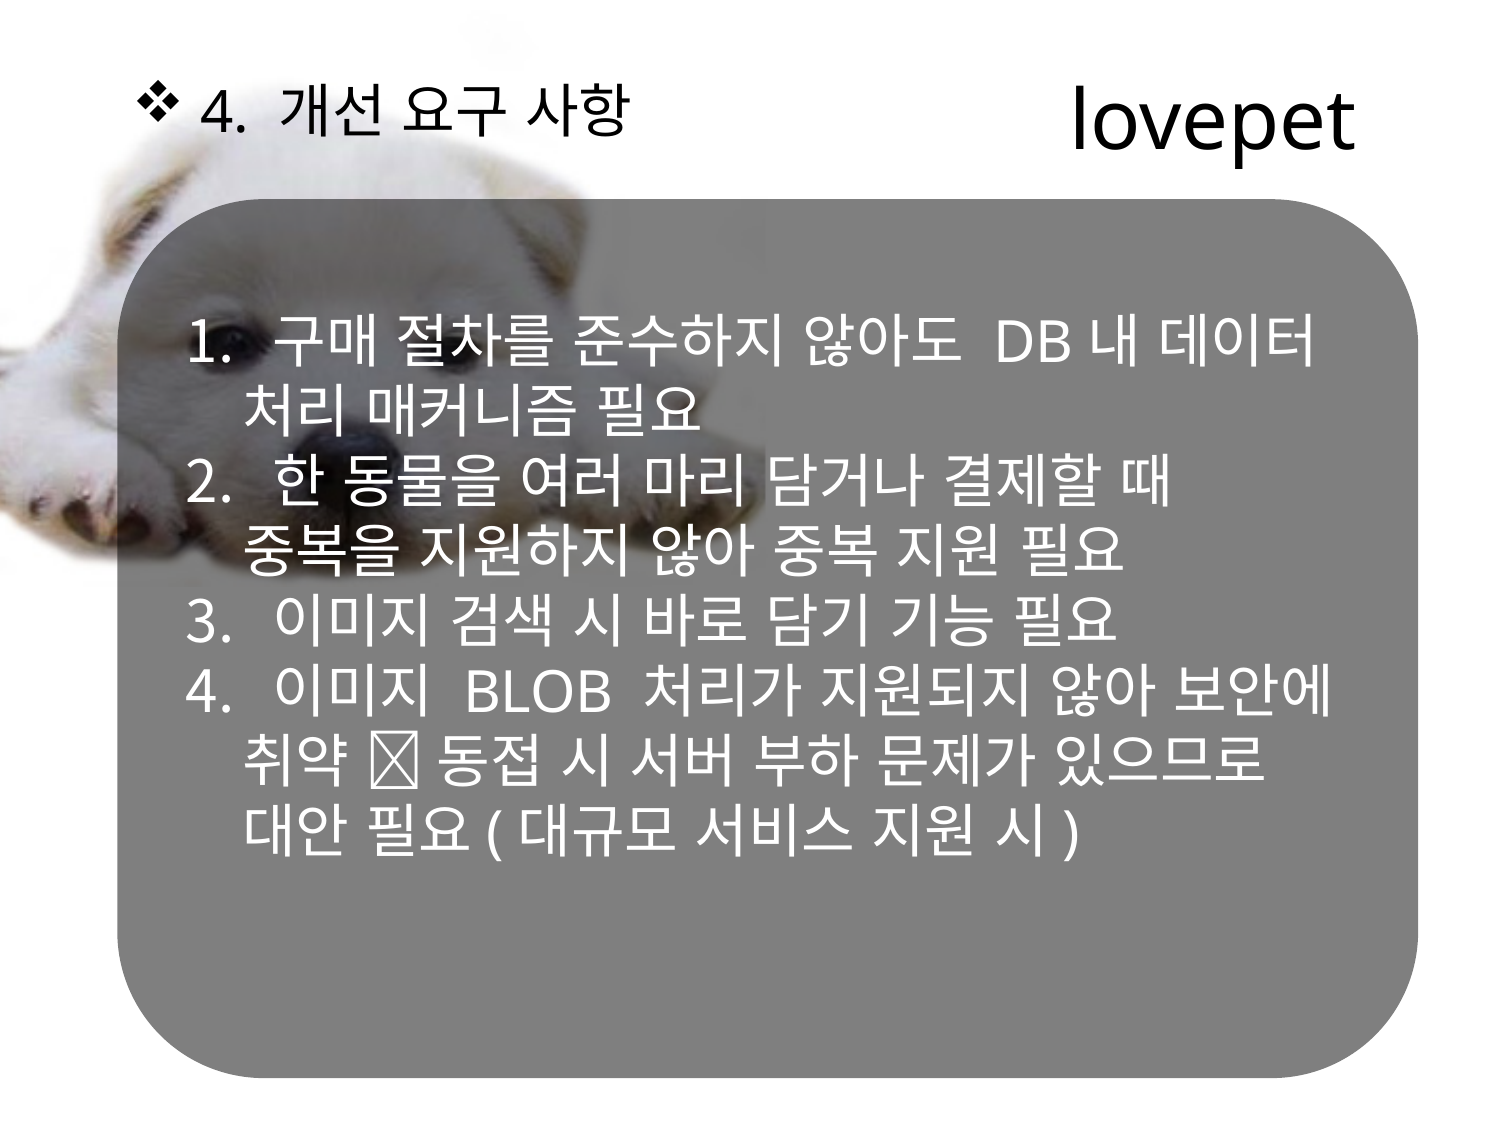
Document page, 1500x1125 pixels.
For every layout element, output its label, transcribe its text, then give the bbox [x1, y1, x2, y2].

picture [0, 0, 768, 587]
text_box lovepet [1054, 58, 1459, 174]
text_box 구매 절차를 준수하지 않아도 DB내 데이터 처리 매커니즘 필요 한 동물을 여러 마리 담거나 결제할 때 중복을 지원하지 않아 중복 지원 필요 이미지 검색 시 바로 담기 기능 필요 이미지 BLOB 처리가 지원되지 않아 보안에 취약  동접 시 서버 부하 문제가 있으므로 대안 필요(대규모 서비스 지원 시) [171, 251, 1353, 872]
text_box [115, 197, 1421, 1081]
